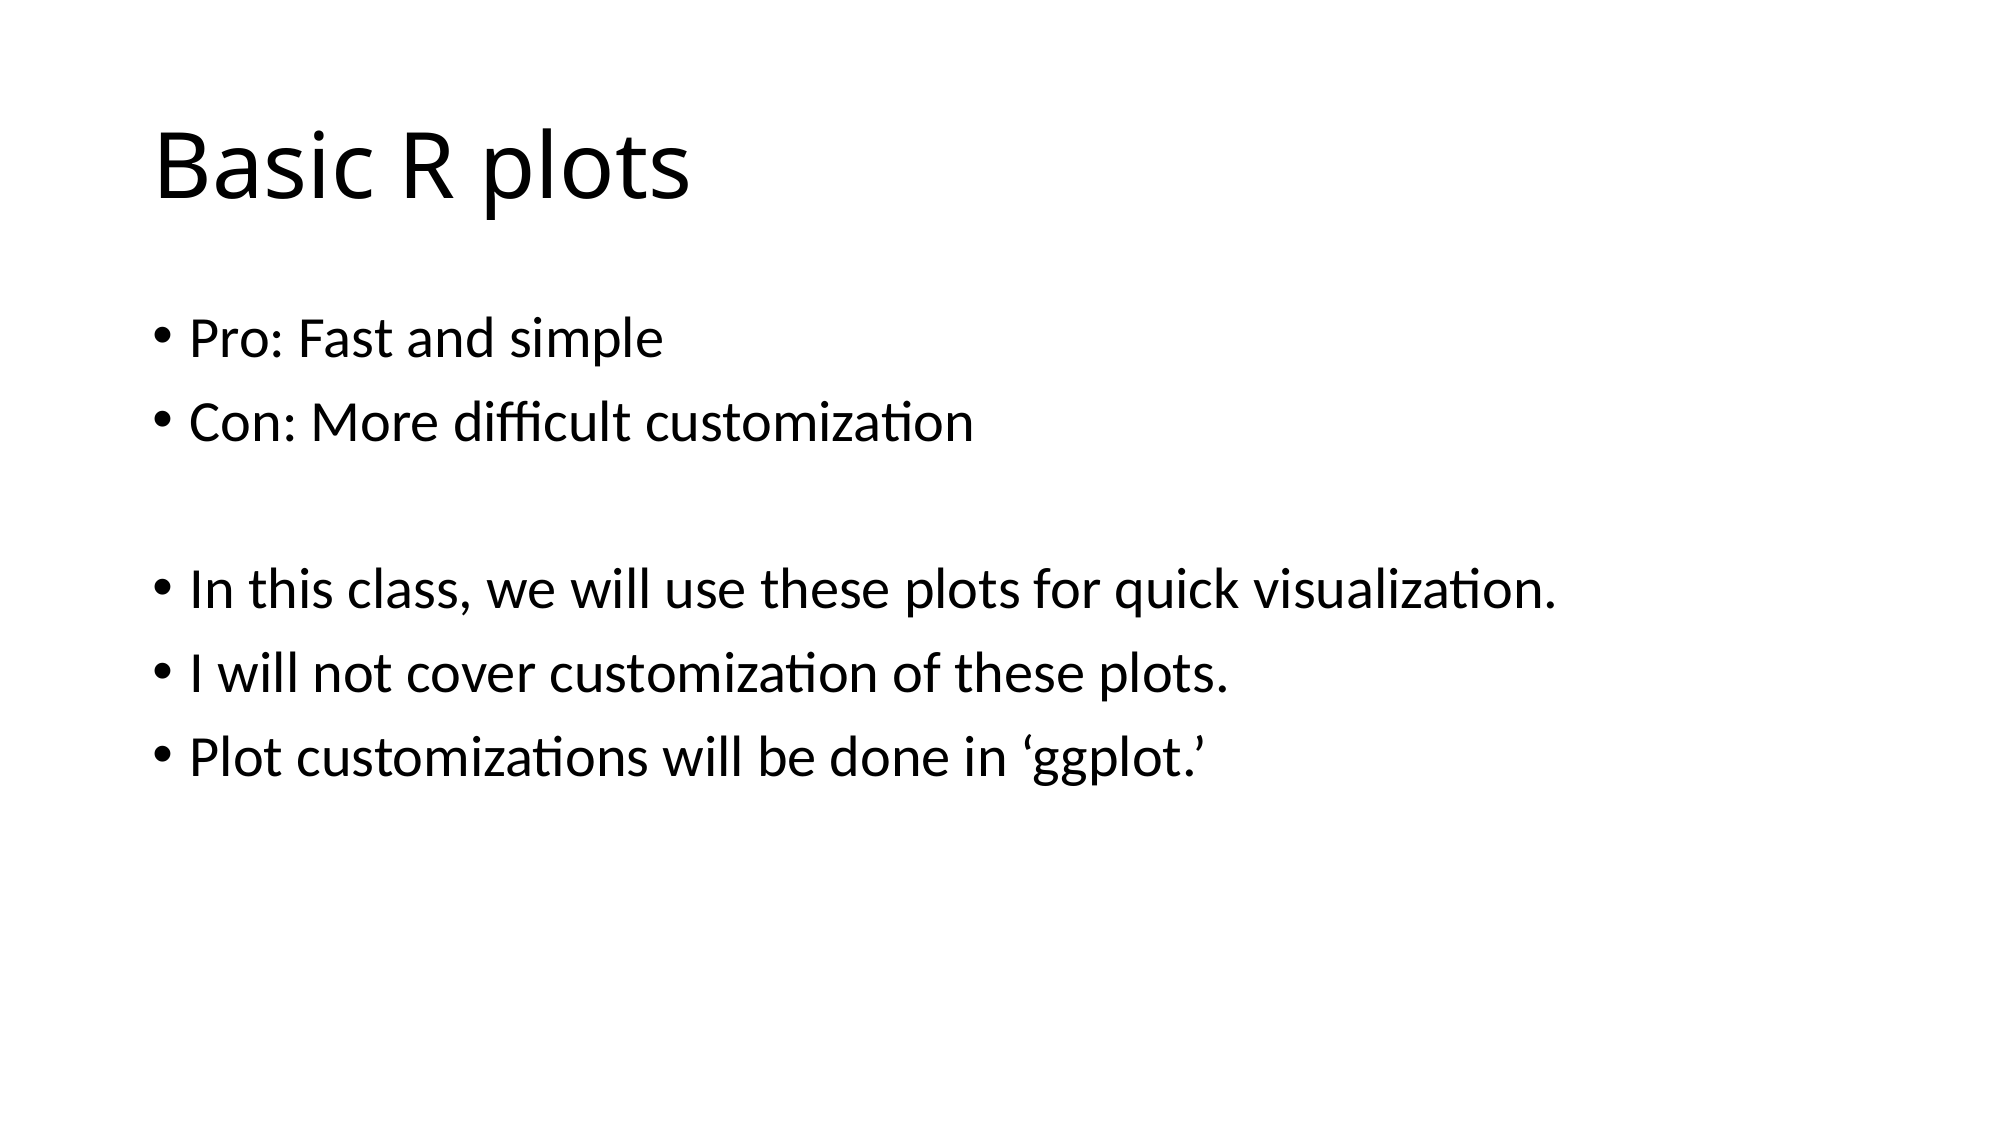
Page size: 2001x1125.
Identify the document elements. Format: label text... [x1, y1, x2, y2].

title Basic R plots [137, 59, 1863, 278]
list Pro: Fast and simple Con: More difficult customization In this class, we will use these plots for quick visualization. I will not cover customization of these plots. Plot customizations will be done in ‘ggplot.’ [137, 299, 1863, 1014]
